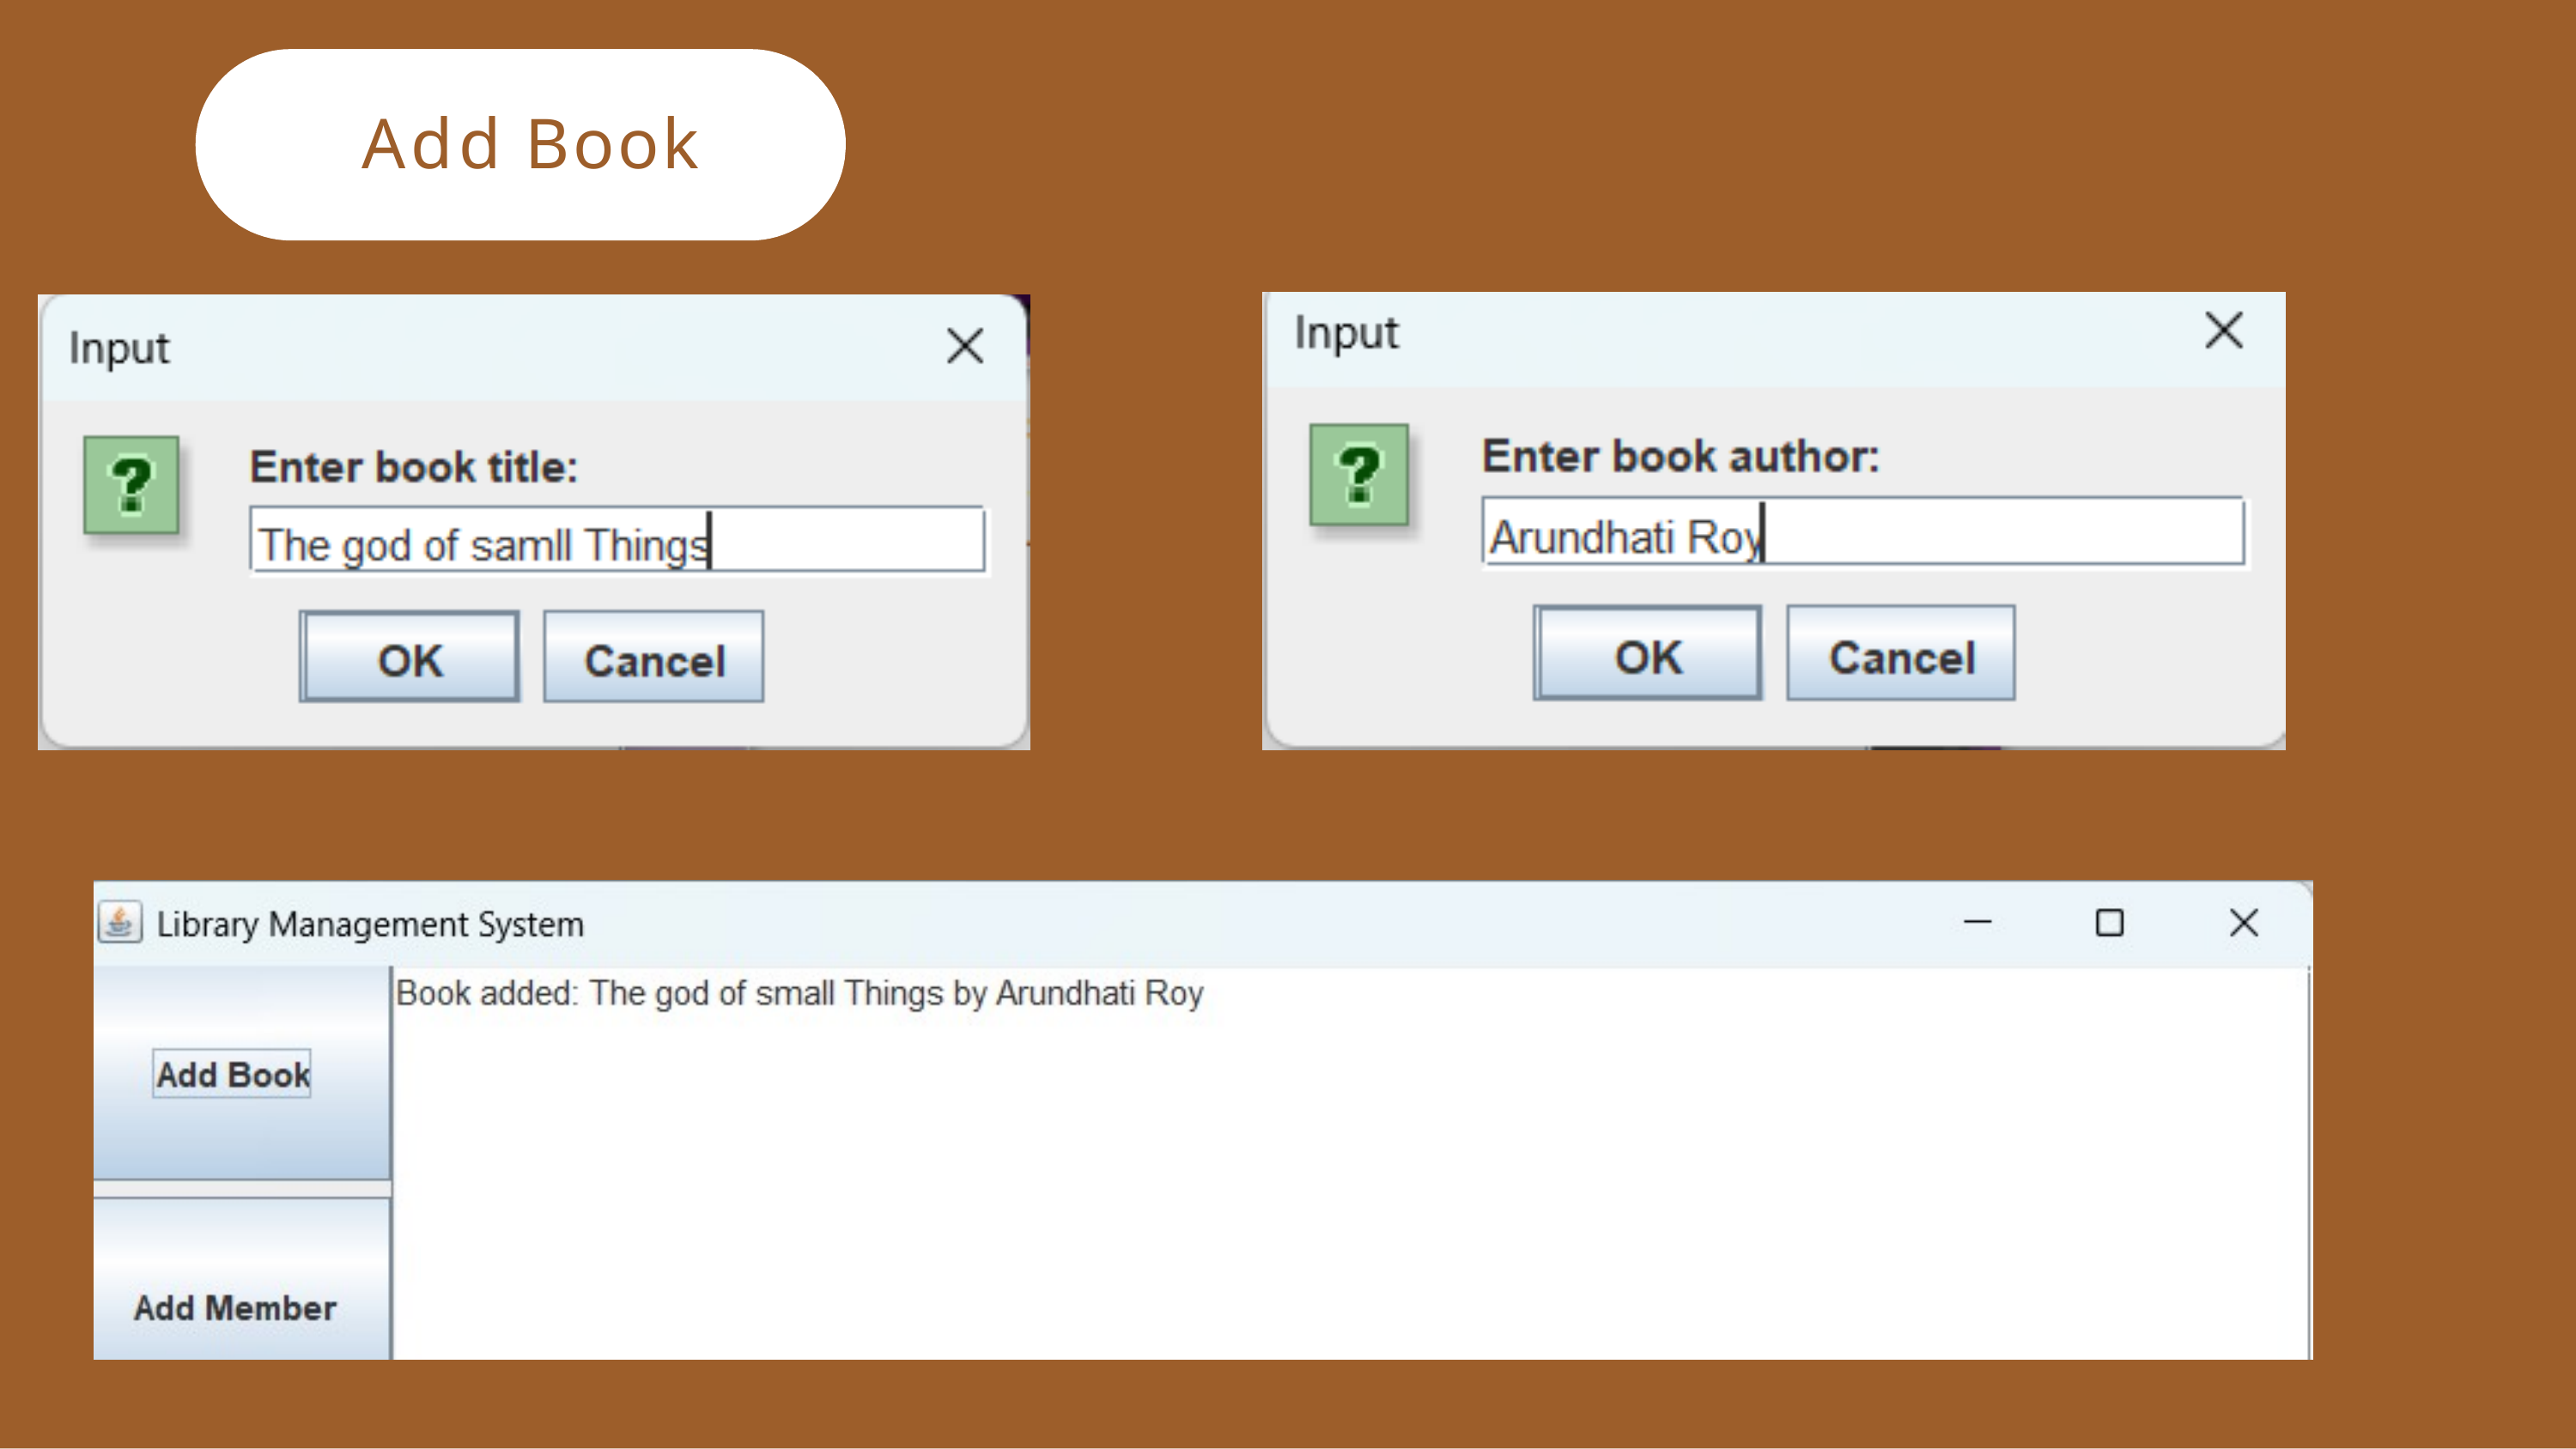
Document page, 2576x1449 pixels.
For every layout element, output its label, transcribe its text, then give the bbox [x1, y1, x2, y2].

picture [93, 880, 2313, 1360]
picture [1262, 292, 2286, 750]
title Add Book [272, 84, 768, 293]
text_box [195, 49, 846, 239]
picture [38, 294, 1030, 750]
